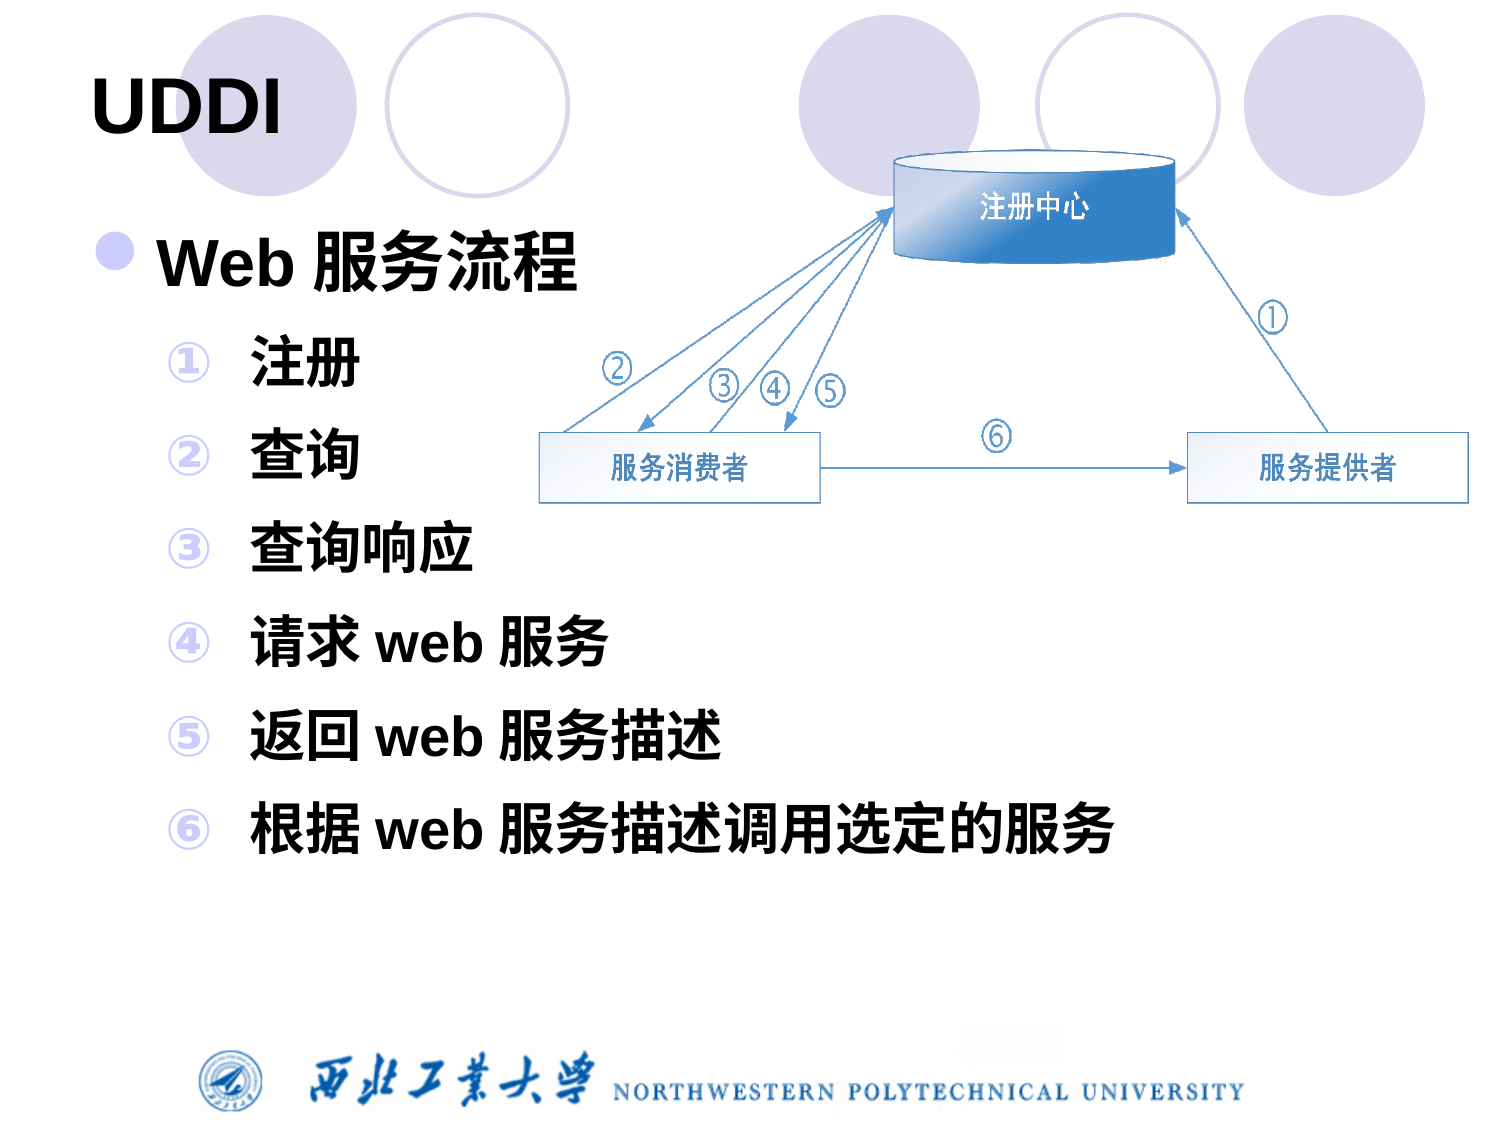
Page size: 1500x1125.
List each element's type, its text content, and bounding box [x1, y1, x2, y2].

picture [537, 148, 1470, 504]
picture [0, 1021, 1500, 1125]
title UDDI [75, 19, 1425, 185]
list Web服务流程 注册 查询 查询响应 请求web服务 返回web服务描述 根据web服务描述调用选定的服务 [75, 196, 1425, 1055]
